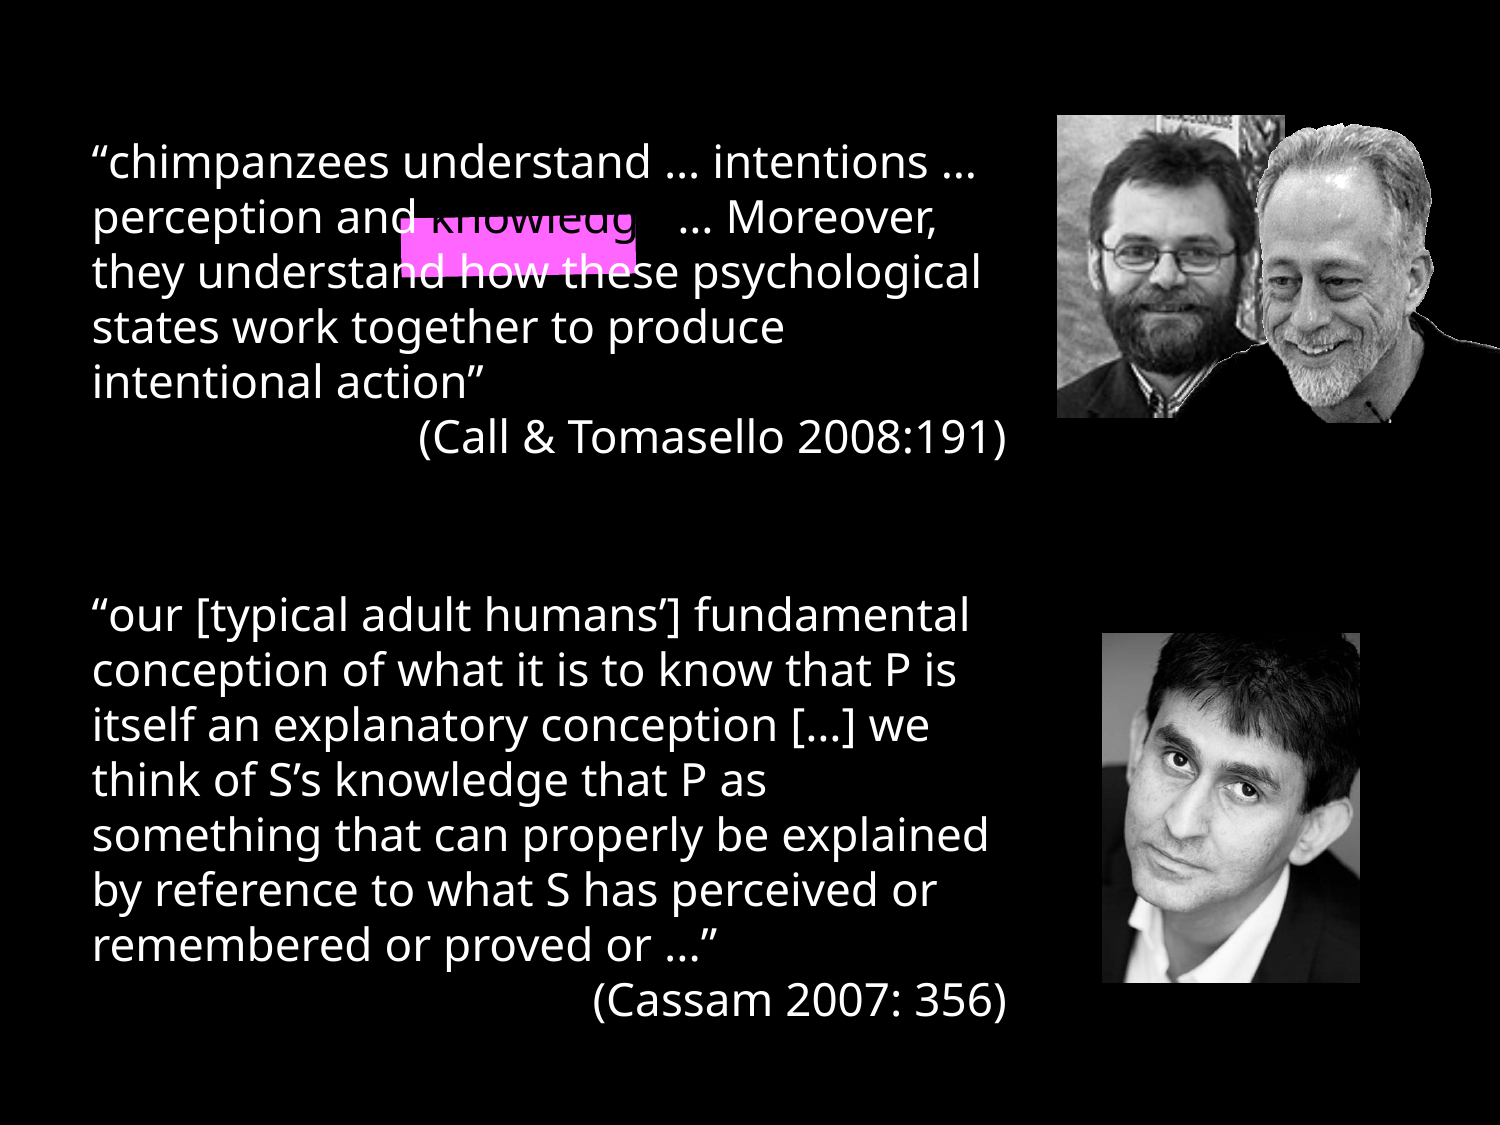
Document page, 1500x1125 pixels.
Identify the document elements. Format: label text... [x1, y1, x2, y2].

text_box “chimpanzees understand … intentions … perception and knowledge … Moreover, they understand how these psychological states work together to produce intentional action” (Call & Tomasello 2008:191) [76, 125, 1022, 471]
text_box “our [typical adult humans’] fundamental conception of what it is to know that P is itself an explanatory conception […] we think of S’s knowledge that P as something that can properly be explained by reference to what S has perceived or remembered or proved or ...” (Cassam 2007: 356) [76, 578, 1022, 1034]
picture [1101, 632, 1361, 984]
picture [1056, 113, 1500, 423]
